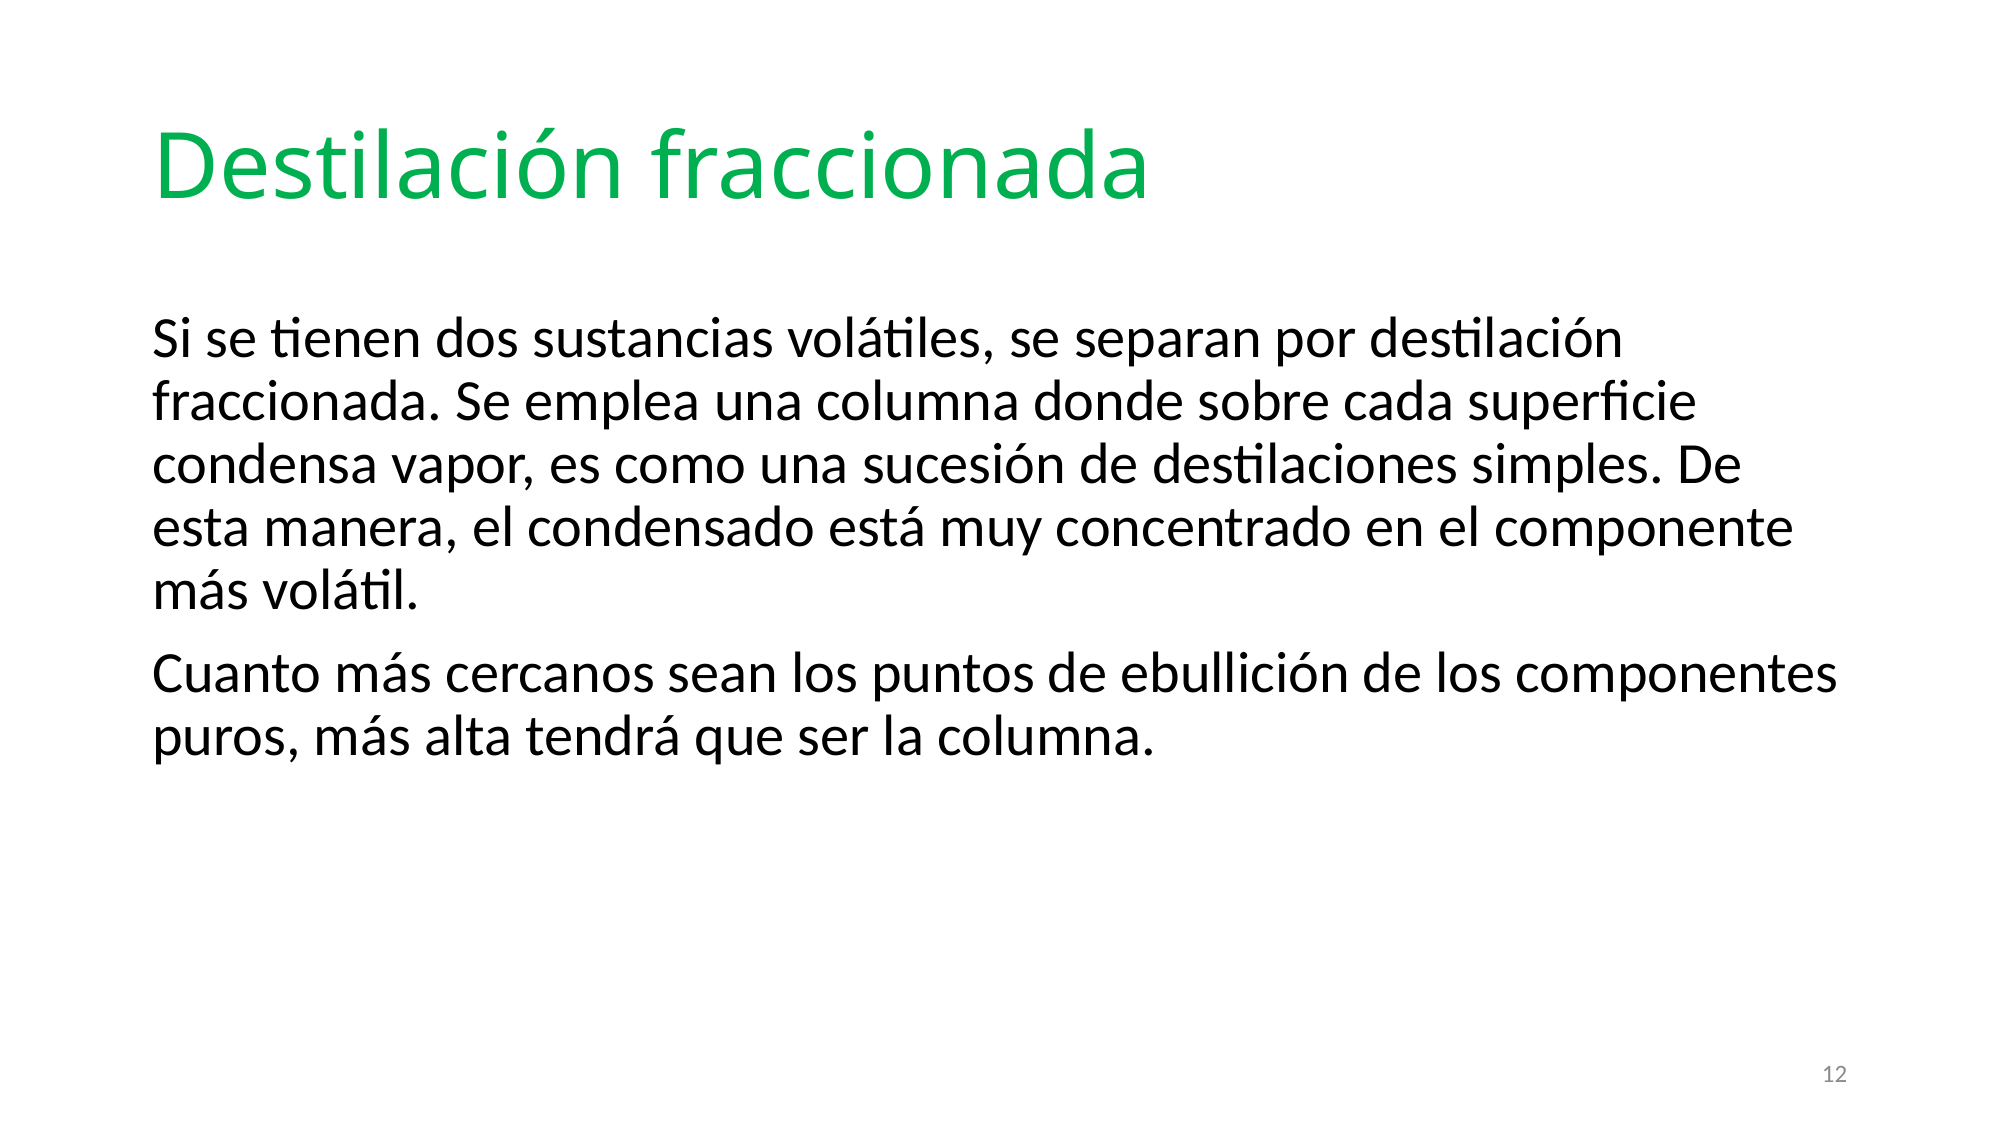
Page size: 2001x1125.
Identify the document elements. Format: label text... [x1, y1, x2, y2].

slide_number 12 [1412, 1042, 1863, 1103]
title Destilación fraccionada [137, 59, 1863, 278]
list Si se tienen dos sustancias volátiles, se separan por destilación fraccionada. Se emplea una columna donde sobre cada superficie condensa vapor, es como una sucesión de destilaciones simples. De esta manera, el condensado está muy concentrado en el componente más volátil. Cuanto más cercanos sean los puntos de ebullición de los componentes puros, más alta tendrá que ser la columna. [137, 299, 1863, 1014]
